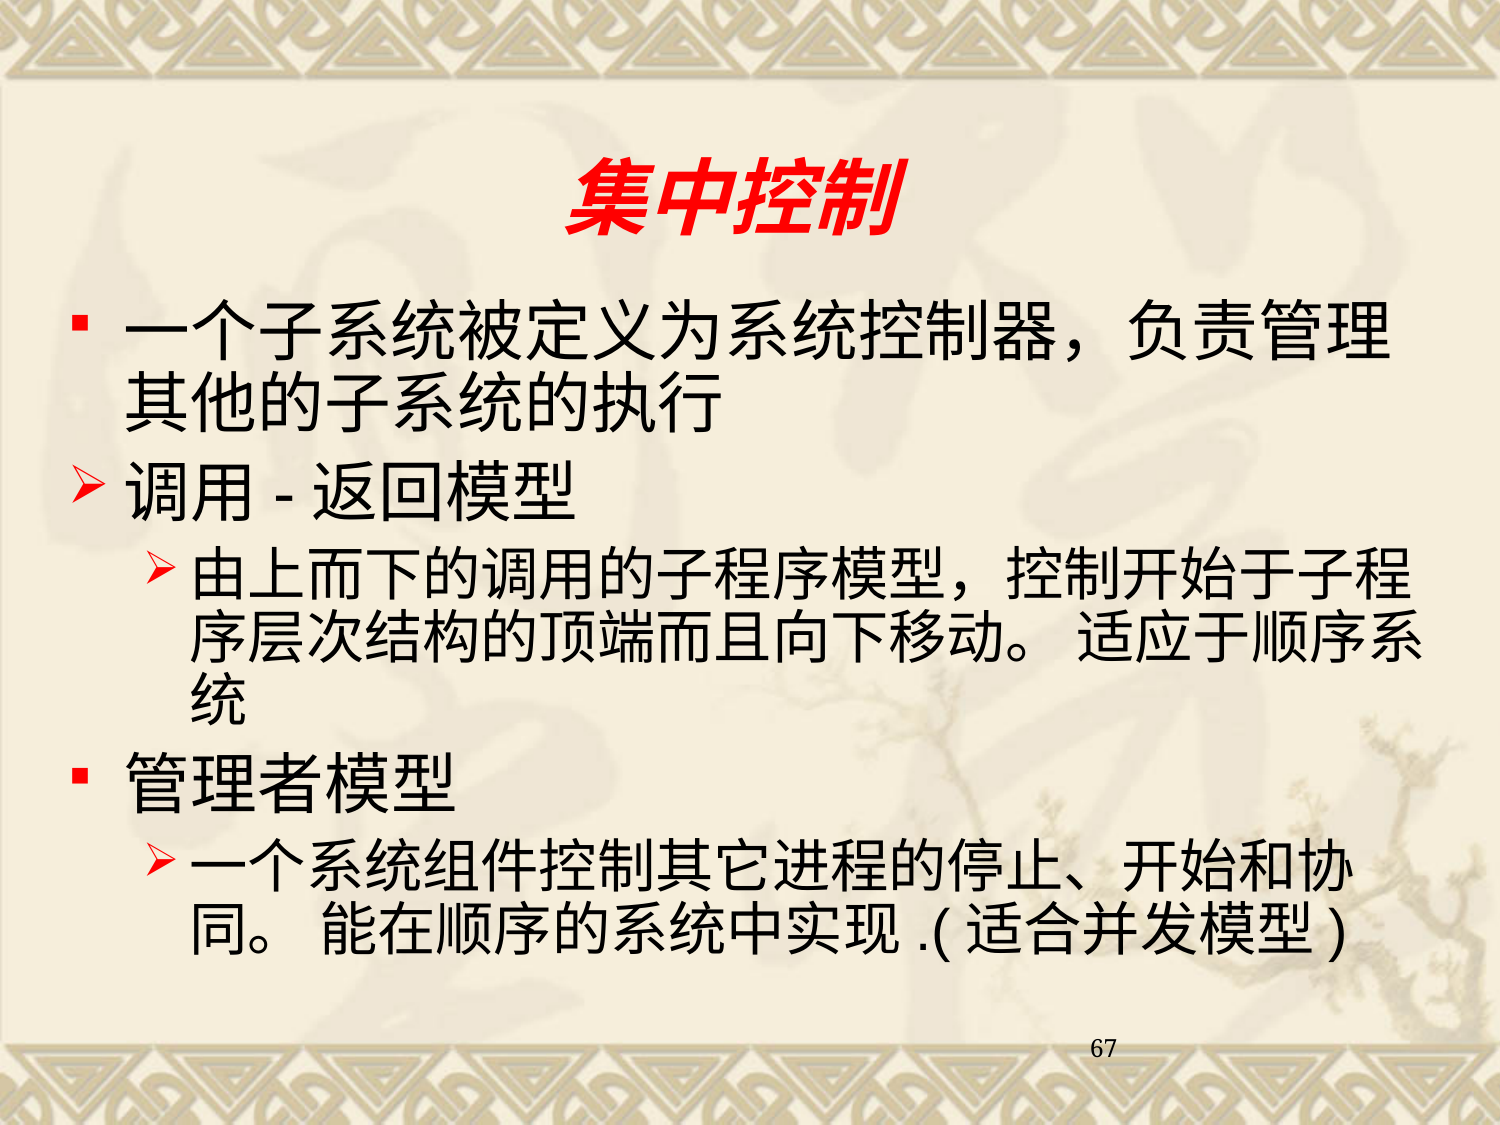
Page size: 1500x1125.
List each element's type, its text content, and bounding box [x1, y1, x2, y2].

picture [0, 0, 1500, 1125]
slide_number 67 [1074, 1024, 1451, 1103]
text_box 集中控制 [29, 137, 1431, 253]
text_box 一个子系统被定义为系统控制器，负责管理其他的子系统的执行 调用-返回模型 由上而下的调用的子程序模型，控制开始于子程序层次结构的顶端而且向下移动。 适应于顺序系统 管理者模型 一个系统组件控制其它进程的停止、开始和协同。 能在顺序的系统中实现.(适合并发模型) [53, 290, 1455, 979]
